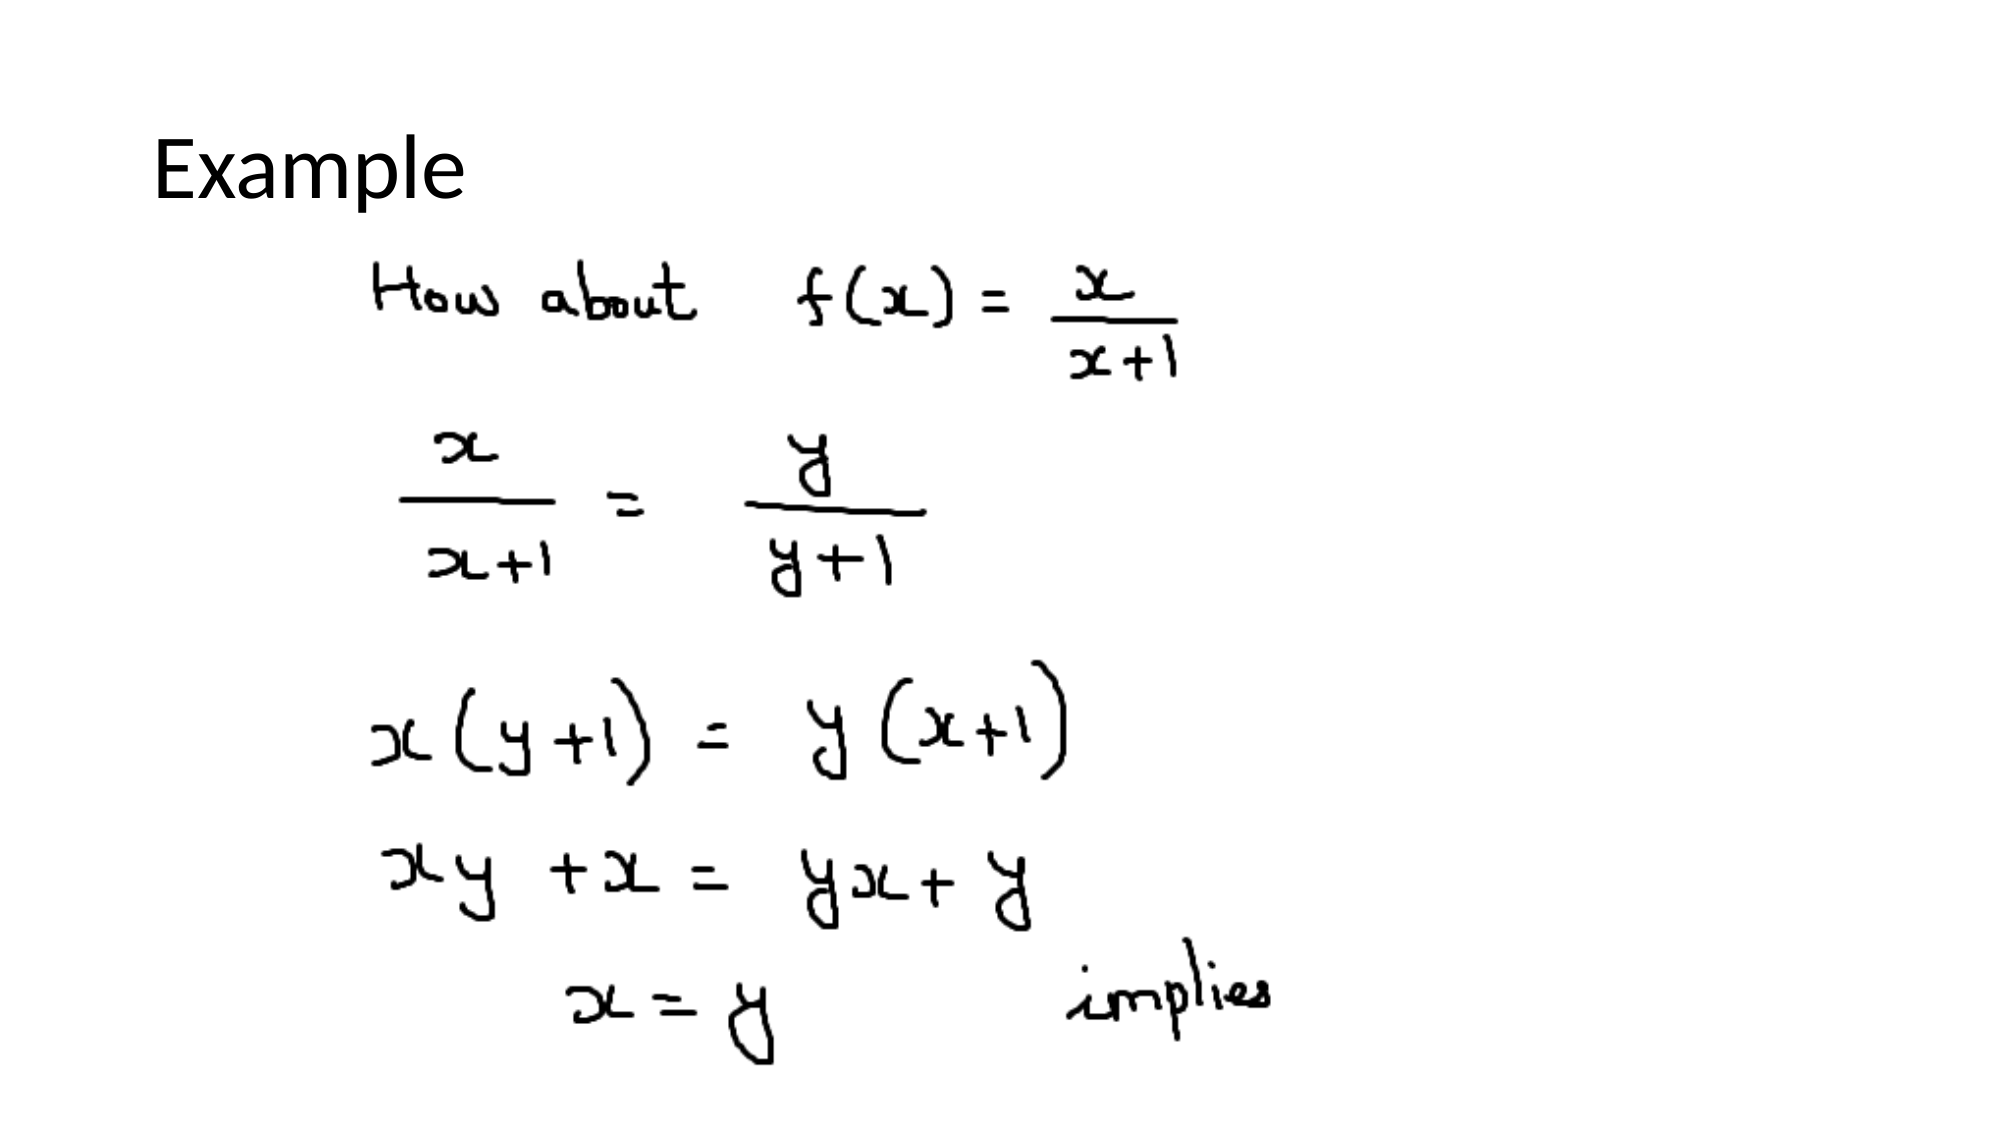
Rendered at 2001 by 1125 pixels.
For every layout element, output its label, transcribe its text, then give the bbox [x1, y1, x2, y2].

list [301, 240, 1371, 1079]
title Example [137, 59, 1863, 278]
